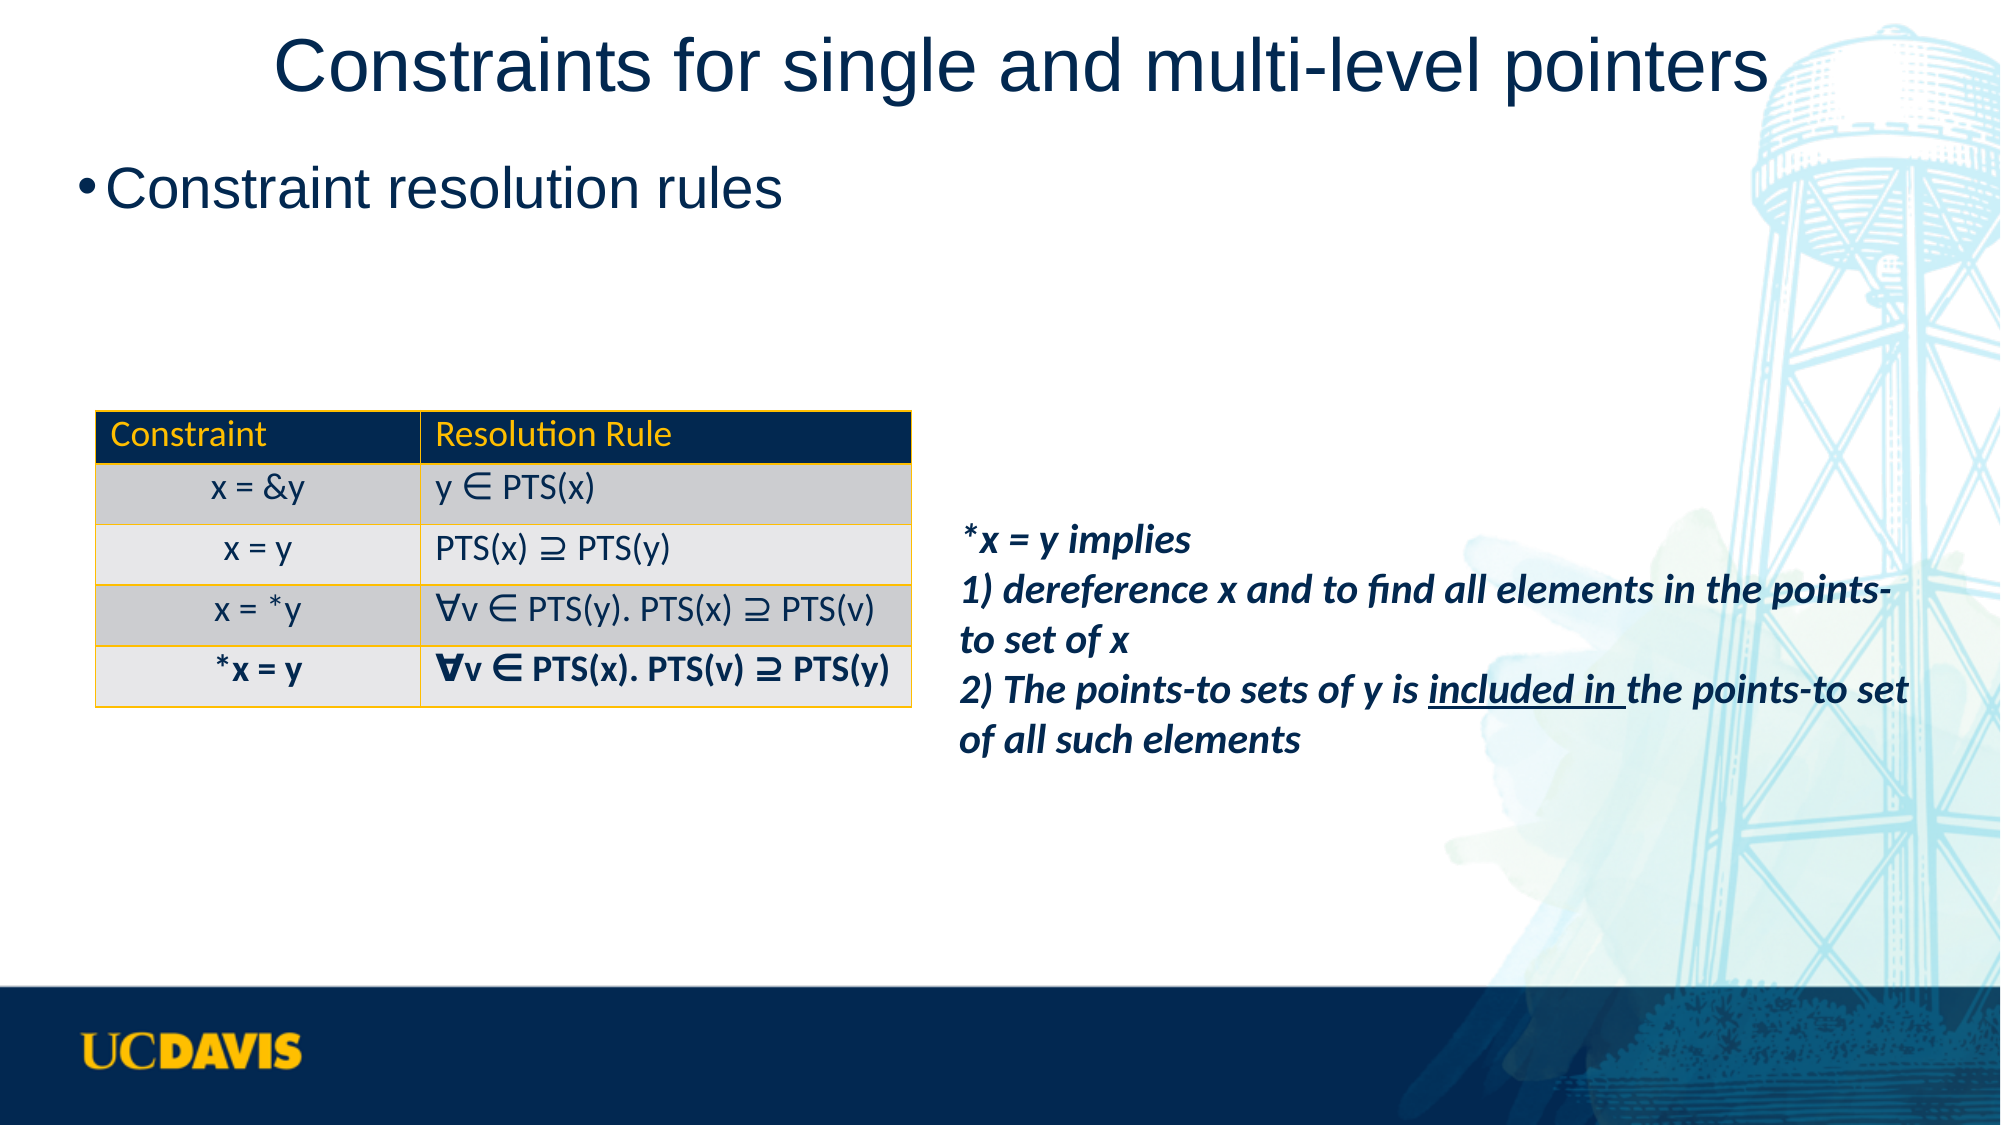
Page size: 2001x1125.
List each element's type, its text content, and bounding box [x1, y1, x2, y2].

table_cell y ∈ PTS(x) [421, 465, 911, 524]
text_box *x = y implies 1) dereference x and to find all elements in the points-to set of x 2) The points-to sets of y is included in the points-to set of all such elements [944, 504, 1938, 770]
table_cell x = y [96, 525, 420, 584]
title Constraints for single and multi-level pointers [0, 0, 2000, 115]
table_cell *x = y [96, 647, 420, 706]
table_header Resolution Rule [421, 412, 911, 463]
table_cell x = &y [96, 465, 420, 524]
table_cell PTS(x) ⊇ PTS(y) [421, 525, 911, 584]
table_header Constraint [96, 412, 420, 463]
table_cell ∀v ∈ PTS(y). PTS(x) ⊇ PTS(v) [421, 586, 911, 645]
table_cell ∀v ∈ PTS(x). PTS(v) ⊇ PTS(y) [421, 647, 911, 706]
picture [0, 0, 2001, 1125]
table_cell x = *y [96, 586, 420, 645]
list Constraint resolution rules [62, 128, 987, 957]
